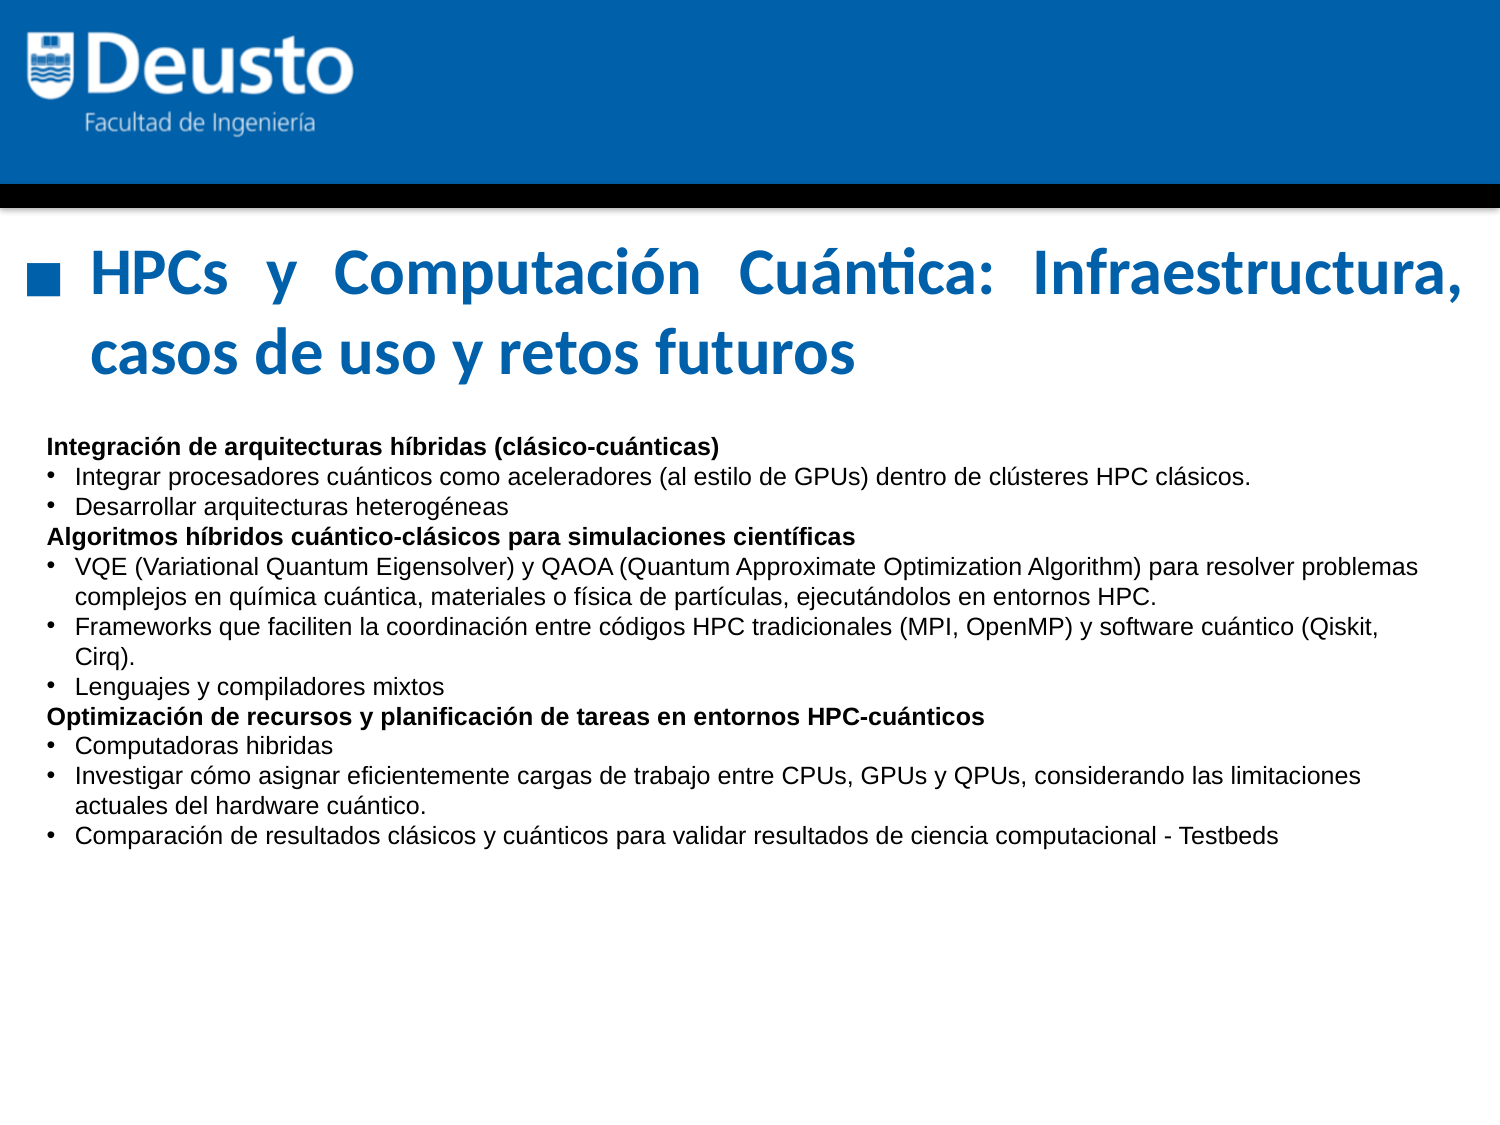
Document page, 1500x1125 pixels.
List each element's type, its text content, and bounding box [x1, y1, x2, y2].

text_box Integración de arquitecturas híbridas (clásico-cuánticas) Integrar procesadores cuánticos como aceleradores (al estilo de GPUs) dentro de clústeres HPC clásicos. Desarrollar arquitecturas heterogéneas Algoritmos híbridos cuántico-clásicos para simulaciones científicas VQE (Variational Quantum Eigensolver) y QAOA (Quantum Approximate Optimization Algorithm) para resolver problemas complejos en química cuántica, materiales o física de partículas, ejecutándolos en entornos HPC. Frameworks que faciliten la coordinación entre códigos HPC tradicionales (MPI, OpenMP) y software cuántico (Qiskit, Cirq). Lenguajes y compiladores mixtos Optimización de recursos y planificación de tareas en entornos HPC-cuánticos Computadoras hibridas Investigar cómo asignar eficientemente cargas de trabajo entre CPUs, GPUs y QPUs, considerando las limitaciones actuales del hardware cuántico. Comparación de resultados clásicos y cuánticos para validar resultados de ciencia computacional - Testbeds [31, 423, 1449, 857]
picture [0, 0, 408, 169]
list HPCs y Computación Cuántica: Infraestructura, casos de uso y retos futuros [0, 220, 1481, 963]
